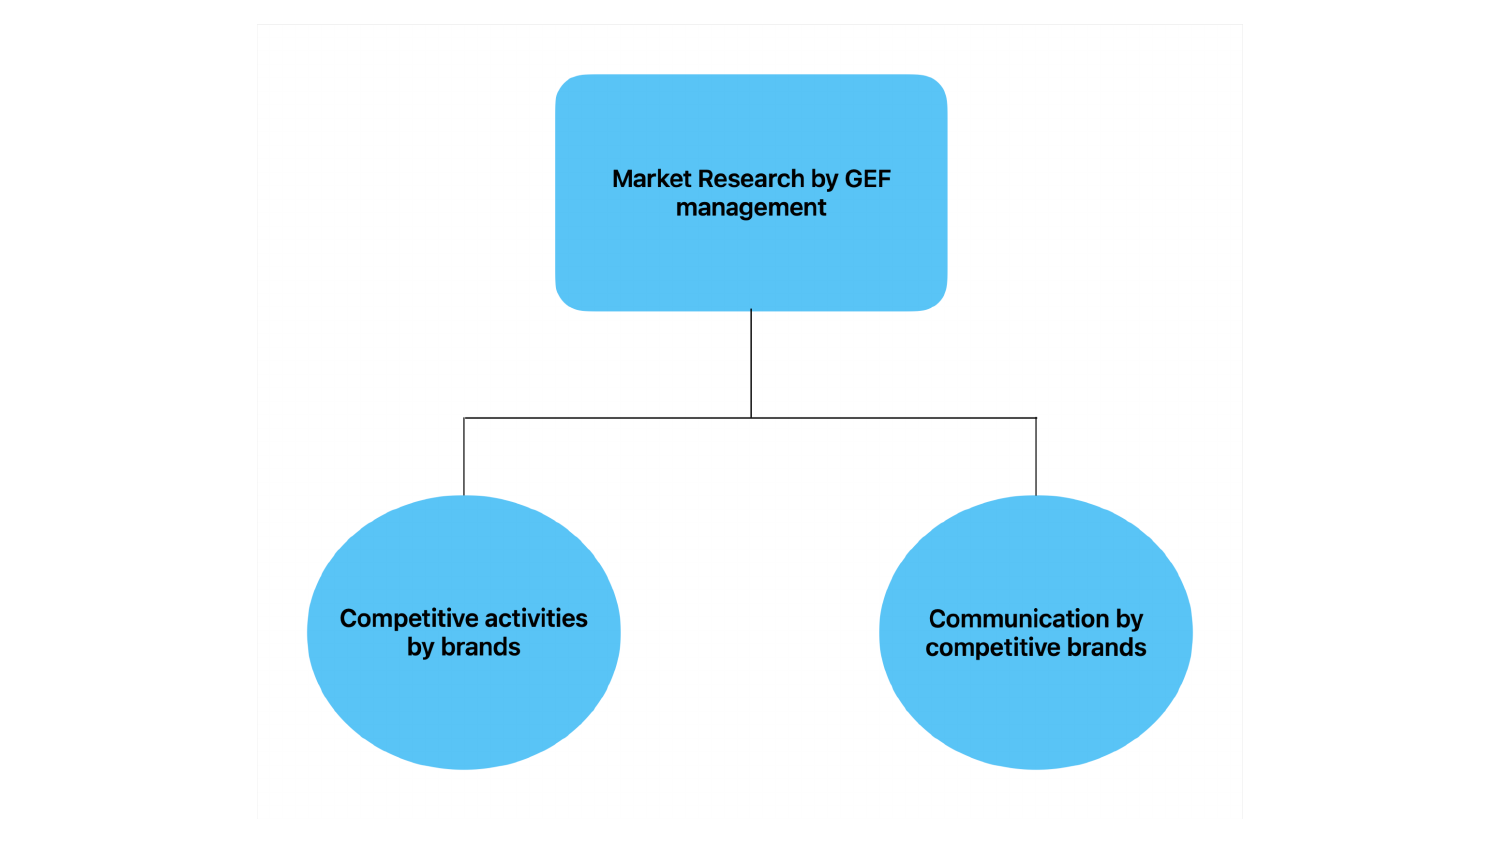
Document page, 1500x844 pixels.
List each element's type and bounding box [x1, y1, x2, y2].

picture [256, 24, 1244, 819]
